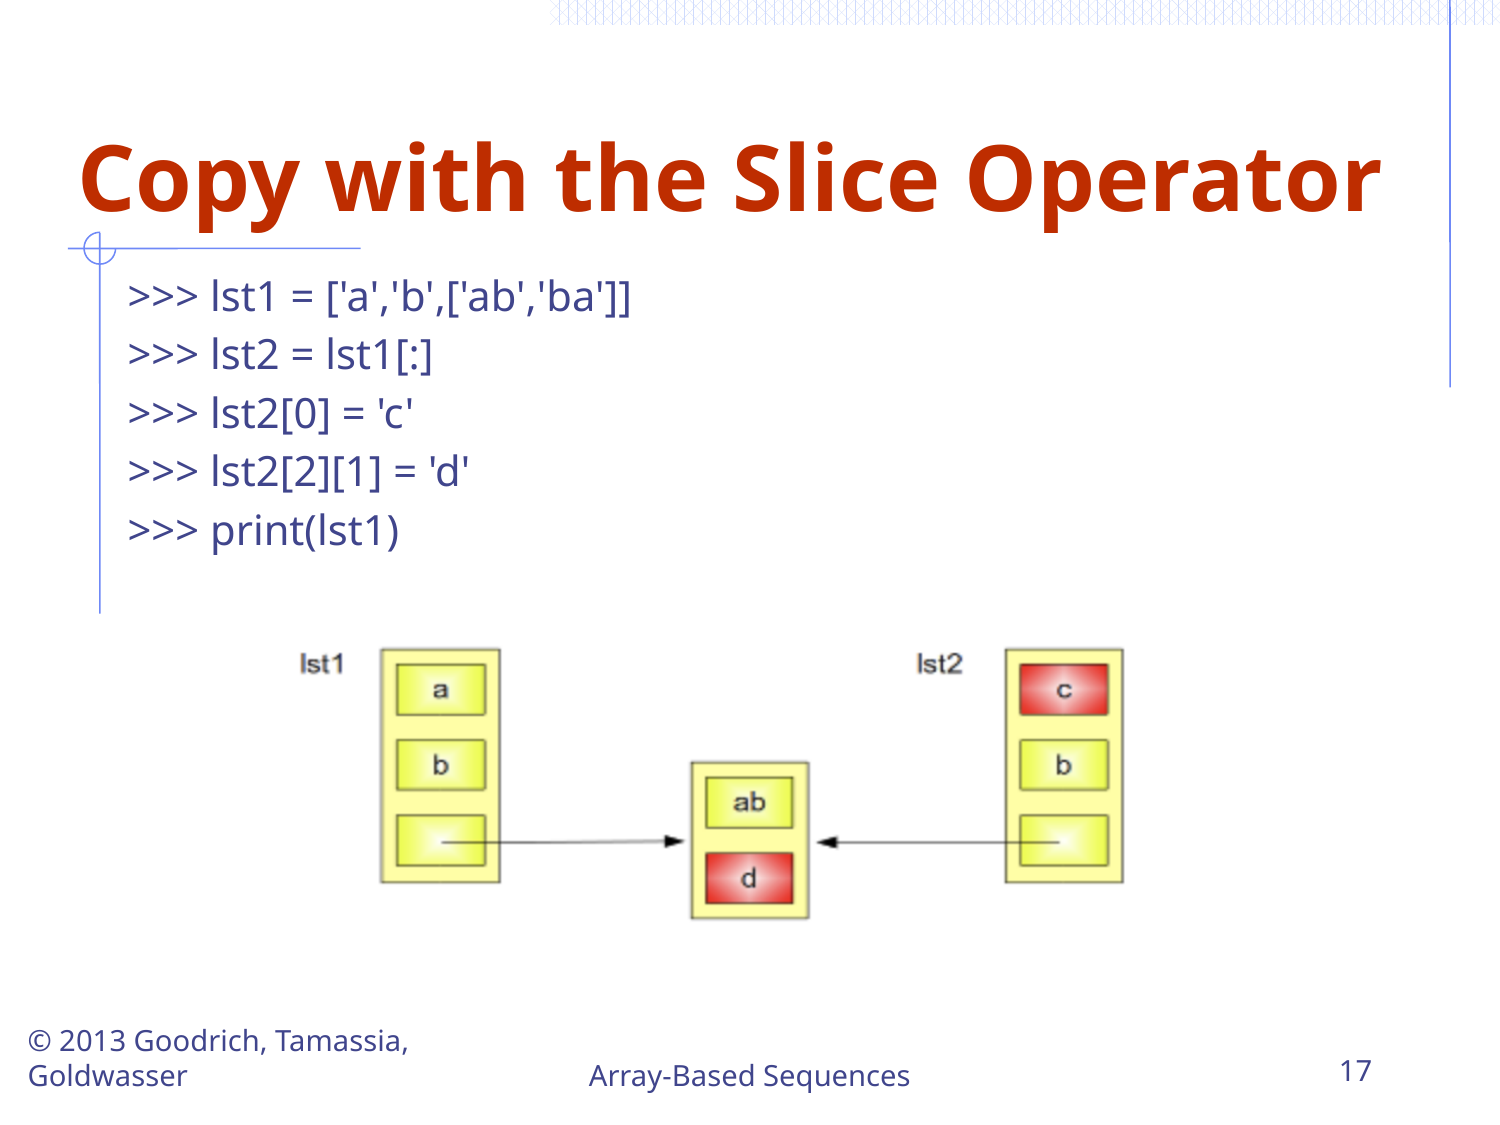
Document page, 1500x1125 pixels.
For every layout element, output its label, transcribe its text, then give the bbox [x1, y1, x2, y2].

slide_number 17 [1074, 1024, 1388, 1101]
picture [274, 626, 1188, 944]
slide_number © 2013 Goodrich, Tamassia, Goldwasser [12, 1024, 512, 1101]
footer Array-Based Sequences [512, 1024, 988, 1101]
title Copy with the Slice Operator [62, 50, 1450, 238]
list >>> lst1 = ['a','b',['ab','ba']] >>> lst2 = lst1[:] >>> lst2[0] = 'c' >>> lst2[2][1] = 'd' >>> print(lst1) [112, 262, 1413, 988]
